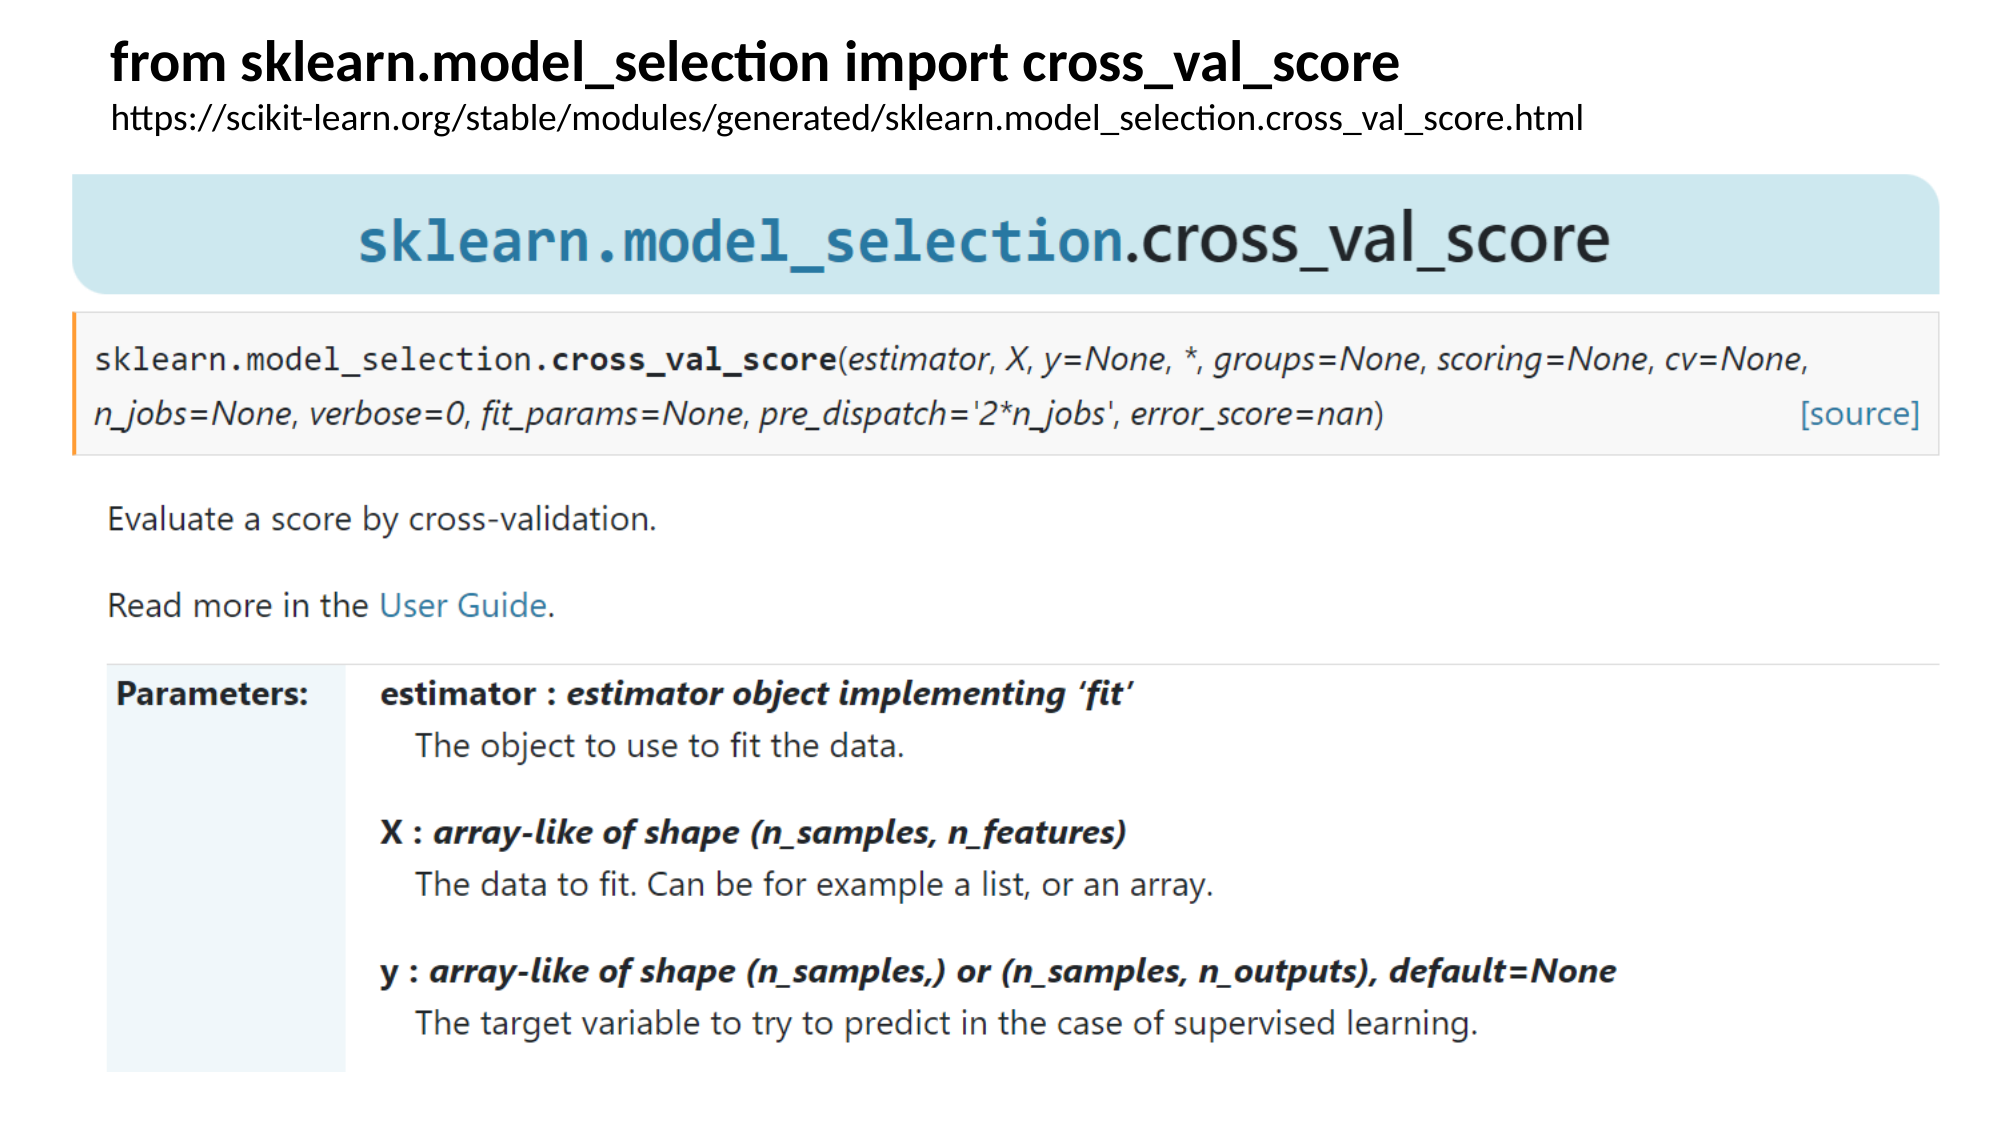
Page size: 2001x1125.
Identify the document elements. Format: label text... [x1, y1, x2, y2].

text_box from sklearn.model_selection import cross_val_score https://scikit-learn.org/stable/modules/generated/sklearn.model_selection.cross_val_score.html [95, 15, 1601, 146]
picture [63, 153, 1969, 1072]
